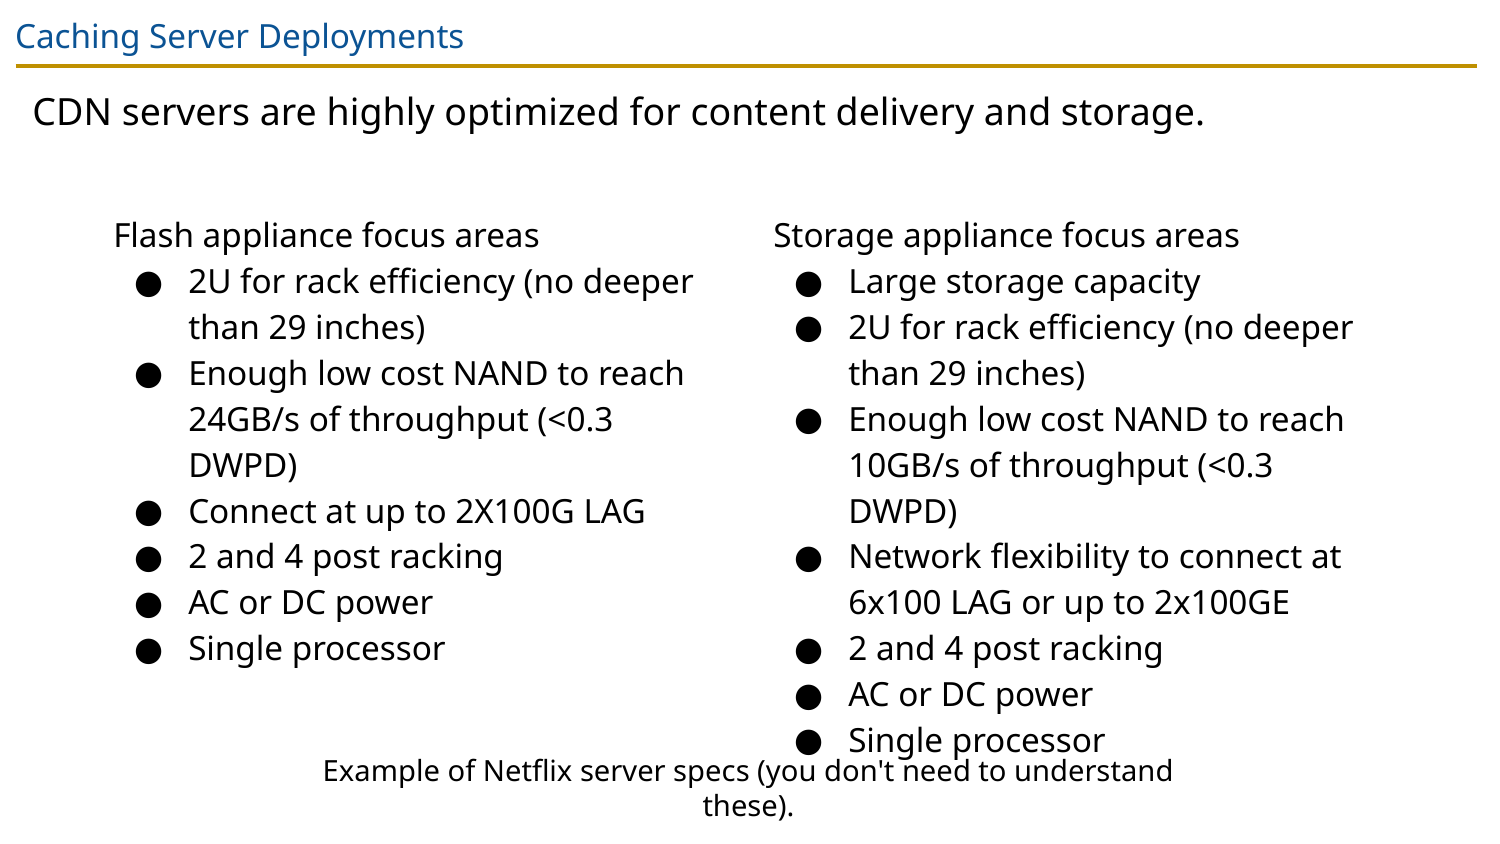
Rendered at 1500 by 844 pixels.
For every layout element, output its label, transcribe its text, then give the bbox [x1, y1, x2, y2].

text_box Example of Netflix server specs (you don't need to understand these). [269, 737, 1228, 838]
title Caching Server Deployments [0, 0, 1500, 65]
list CDN servers are highly optimized for content delivery and storage. [17, 65, 1480, 180]
text_box Storage appliance focus areas Large storage capacity 2U for rack efficiency (no deeper than 29 inches) Enough low cost NAND to reach 10GB/s of throughput (<0.3 DWPD) Network flexibility to connect at 6x100 LAG or up to 2x100GE 2 and 4 post racking AC or DC power Single processor [758, 193, 1399, 775]
text_box Flash appliance focus areas 2U for rack efficiency (no deeper than 29 inches) Enough low cost NAND to reach 24GB/s of throughput (<0.3 DWPD) Connect at up to 2X100G LAG 2 and 4 post racking AC or DC power Single processor [98, 193, 739, 683]
